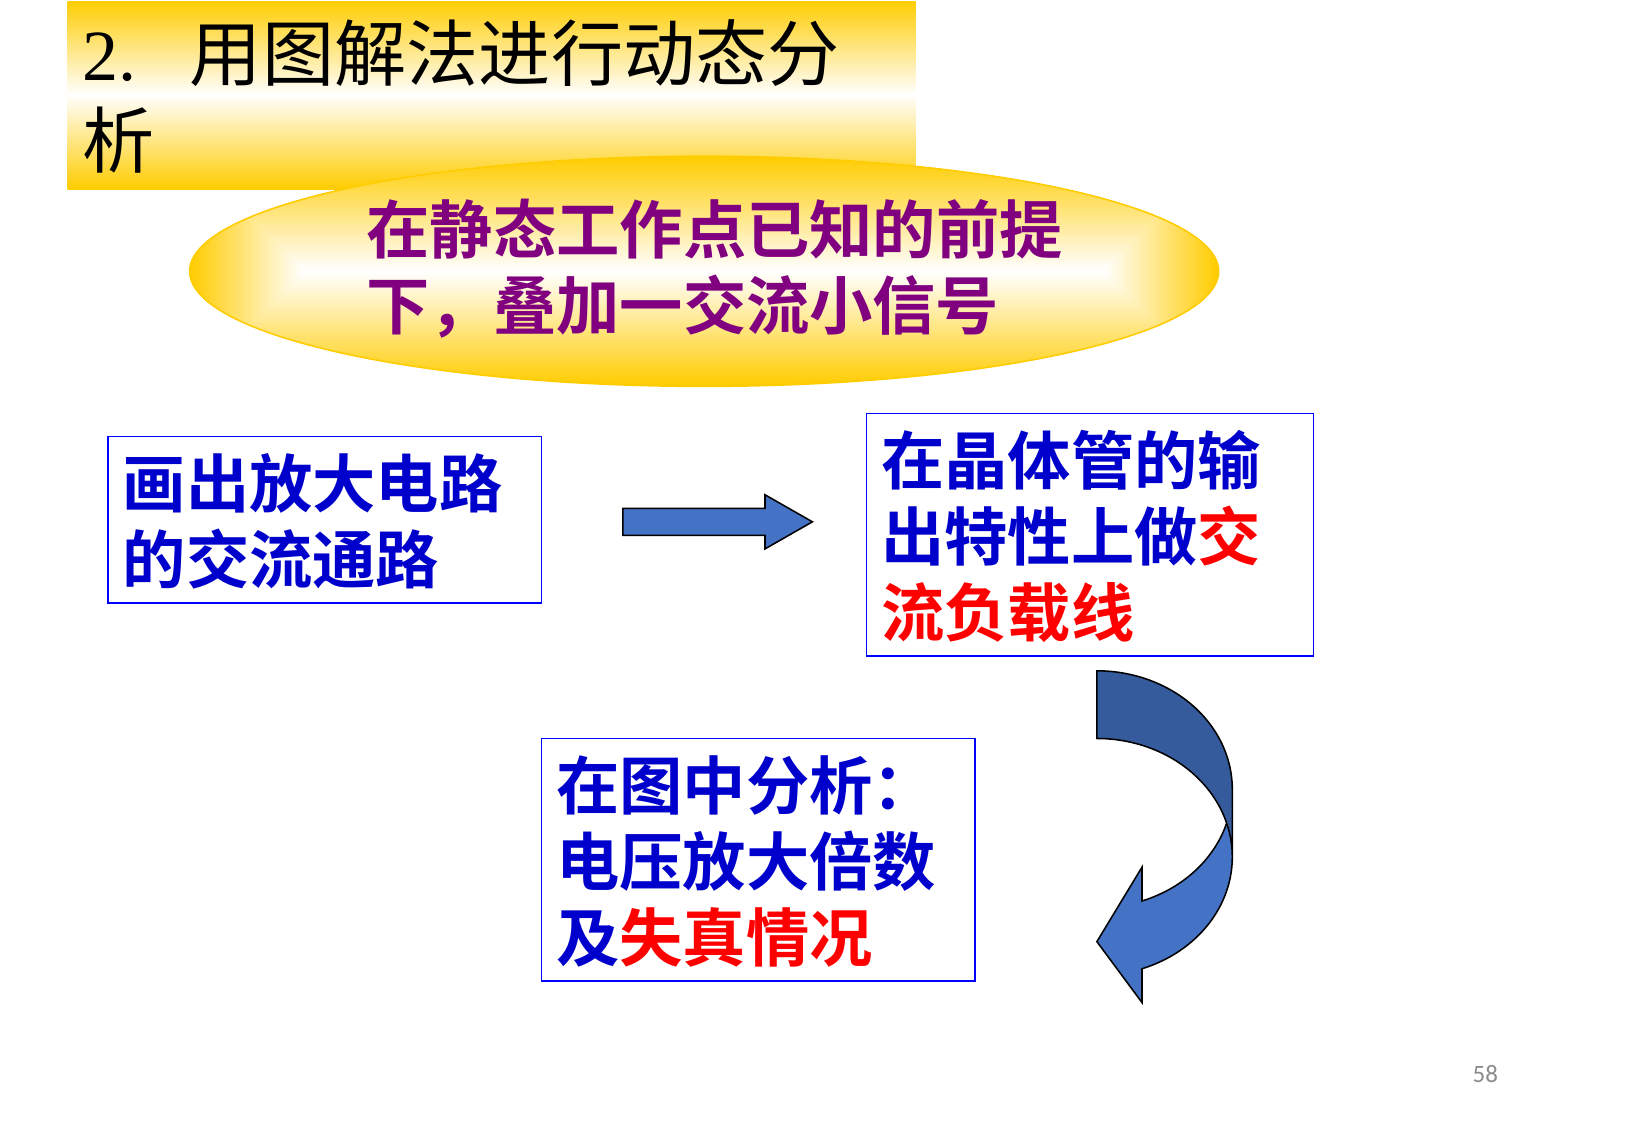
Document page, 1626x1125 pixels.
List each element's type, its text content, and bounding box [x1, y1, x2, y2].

slide_number 58 [1147, 1042, 1514, 1103]
text_box 在图中分析：电压放大倍数及失真情况 [541, 738, 975, 981]
text_box 在晶体管的输出特性上做交流负载线 [866, 413, 1314, 656]
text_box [189, 156, 1219, 387]
text_box 画出放大电路的交流通路 [108, 436, 542, 604]
text_box 2. 用图解法进行动态分析 [67, 1, 916, 190]
text_box [622, 494, 813, 549]
text_box [1096, 670, 1233, 1003]
